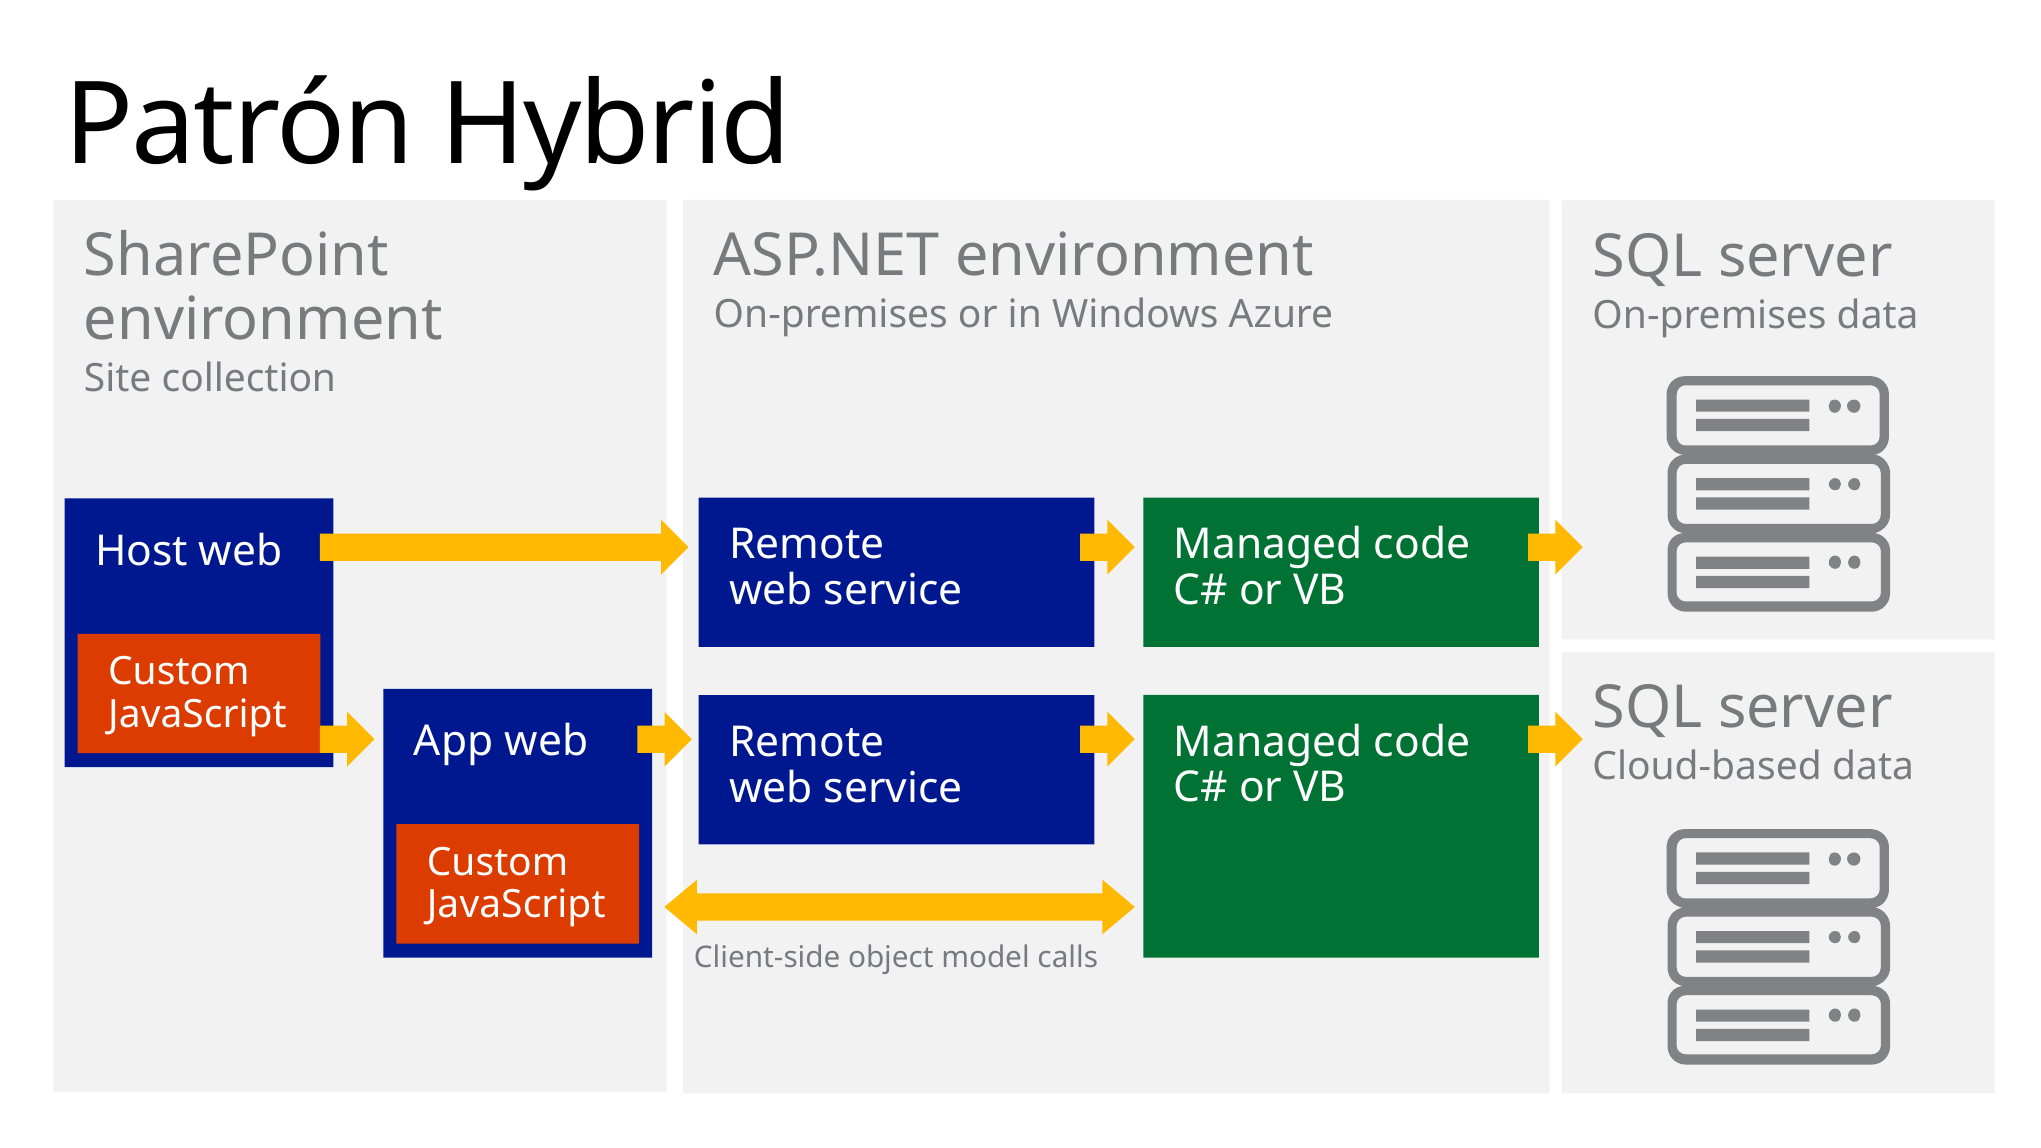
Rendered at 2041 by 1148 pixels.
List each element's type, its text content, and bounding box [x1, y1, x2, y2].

text_box SharePoint environment Site collection [53, 199, 319, 1093]
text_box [664, 879, 1136, 982]
text_box Custom JavaScript [77, 633, 319, 754]
text_box Host web [64, 498, 319, 768]
title Patrón Hybrid [40, 49, 1907, 175]
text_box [1527, 200, 1995, 1094]
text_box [319, 199, 1550, 1094]
